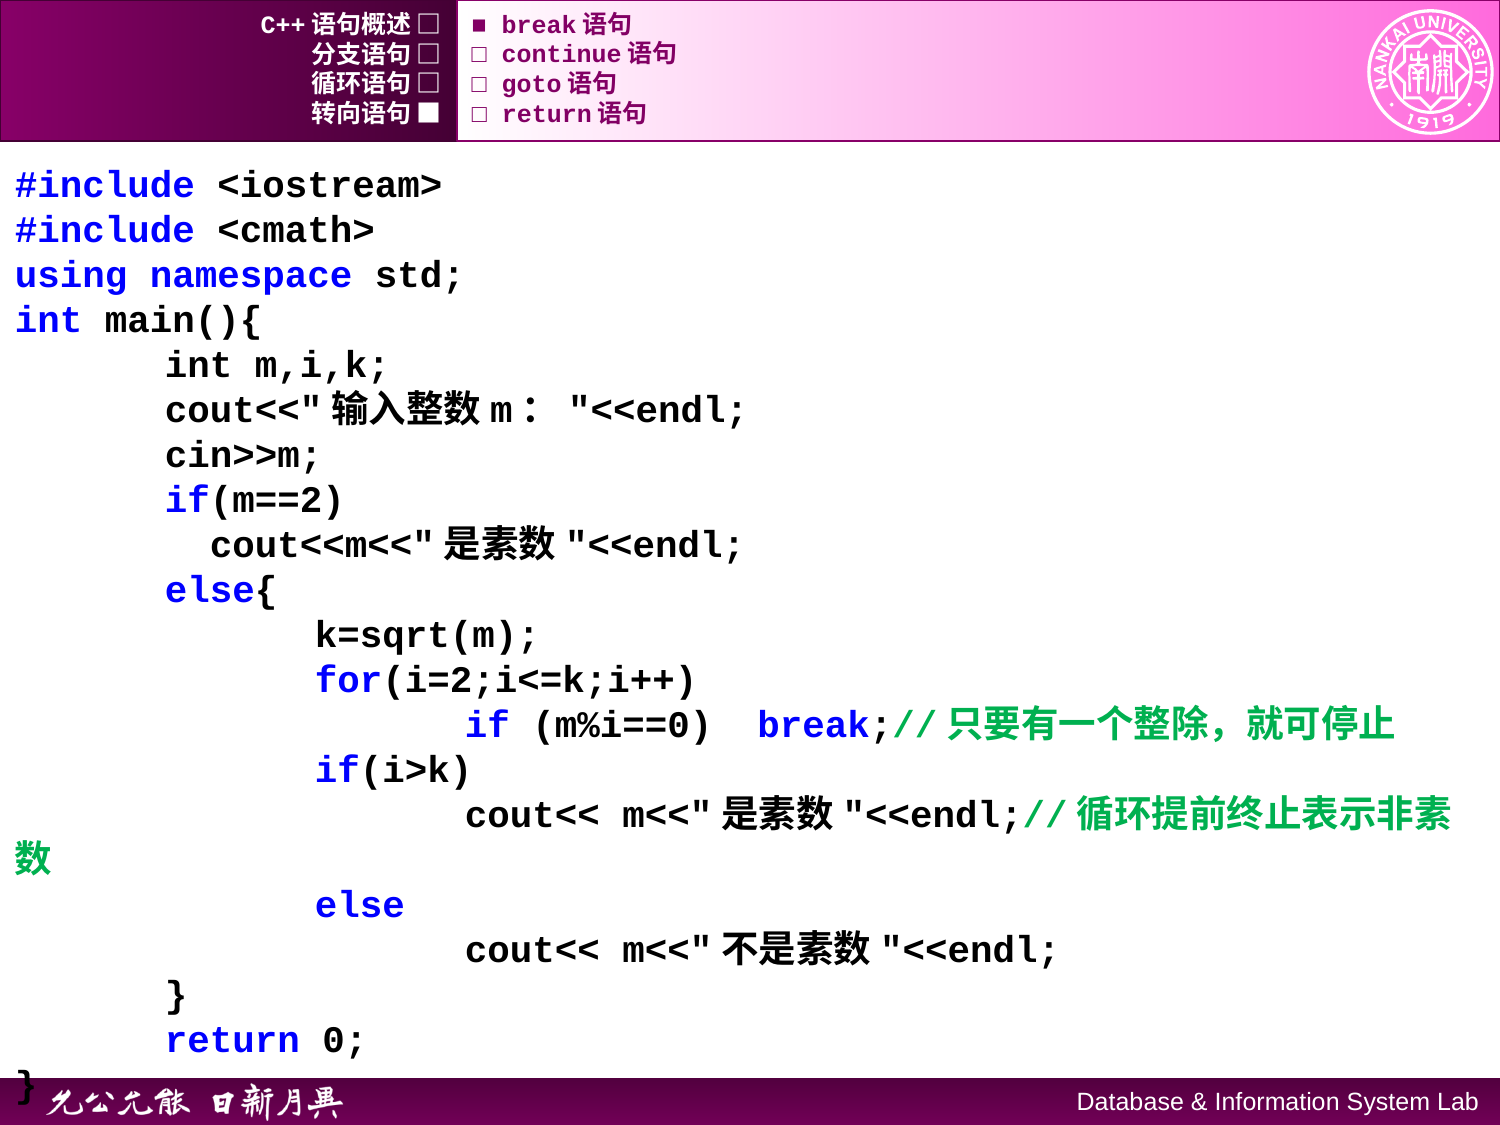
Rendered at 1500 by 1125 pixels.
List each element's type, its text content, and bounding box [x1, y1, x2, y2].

picture [35, 1113, 356, 1122]
text_box □ return语句 [455, 95, 1361, 129]
text_box 循环语句 □ [0, 66, 455, 95]
text_box ■ break语句 [455, 7, 1361, 36]
text_box 转向语句 ■ [0, 95, 455, 129]
text_box □ goto语句 [455, 66, 1361, 95]
text_box #include <iostream> #include <cmath> using namespace std; int main(){ int m,i,k; cout<<"输入整数m："<<endl; cin>>m; if(m==2) cout<<m<<"是素数"<<endl; else{ k=sqrt(m); for(i=2;i<=k;i++) if (m%i==0) break;//只要有一个整除，就可停止 if(i>k) cout<< m<<"是素数"<<endl;//循环提前终止表示非素数 else cout<< m<<"不是素数"<<endl; } return 0; } [0, 152, 1500, 1113]
text_box 分支语句 □ [0, 36, 455, 66]
text_box C++语句概述 □ [0, 7, 455, 36]
text_box □ continue语句 [455, 36, 1361, 66]
